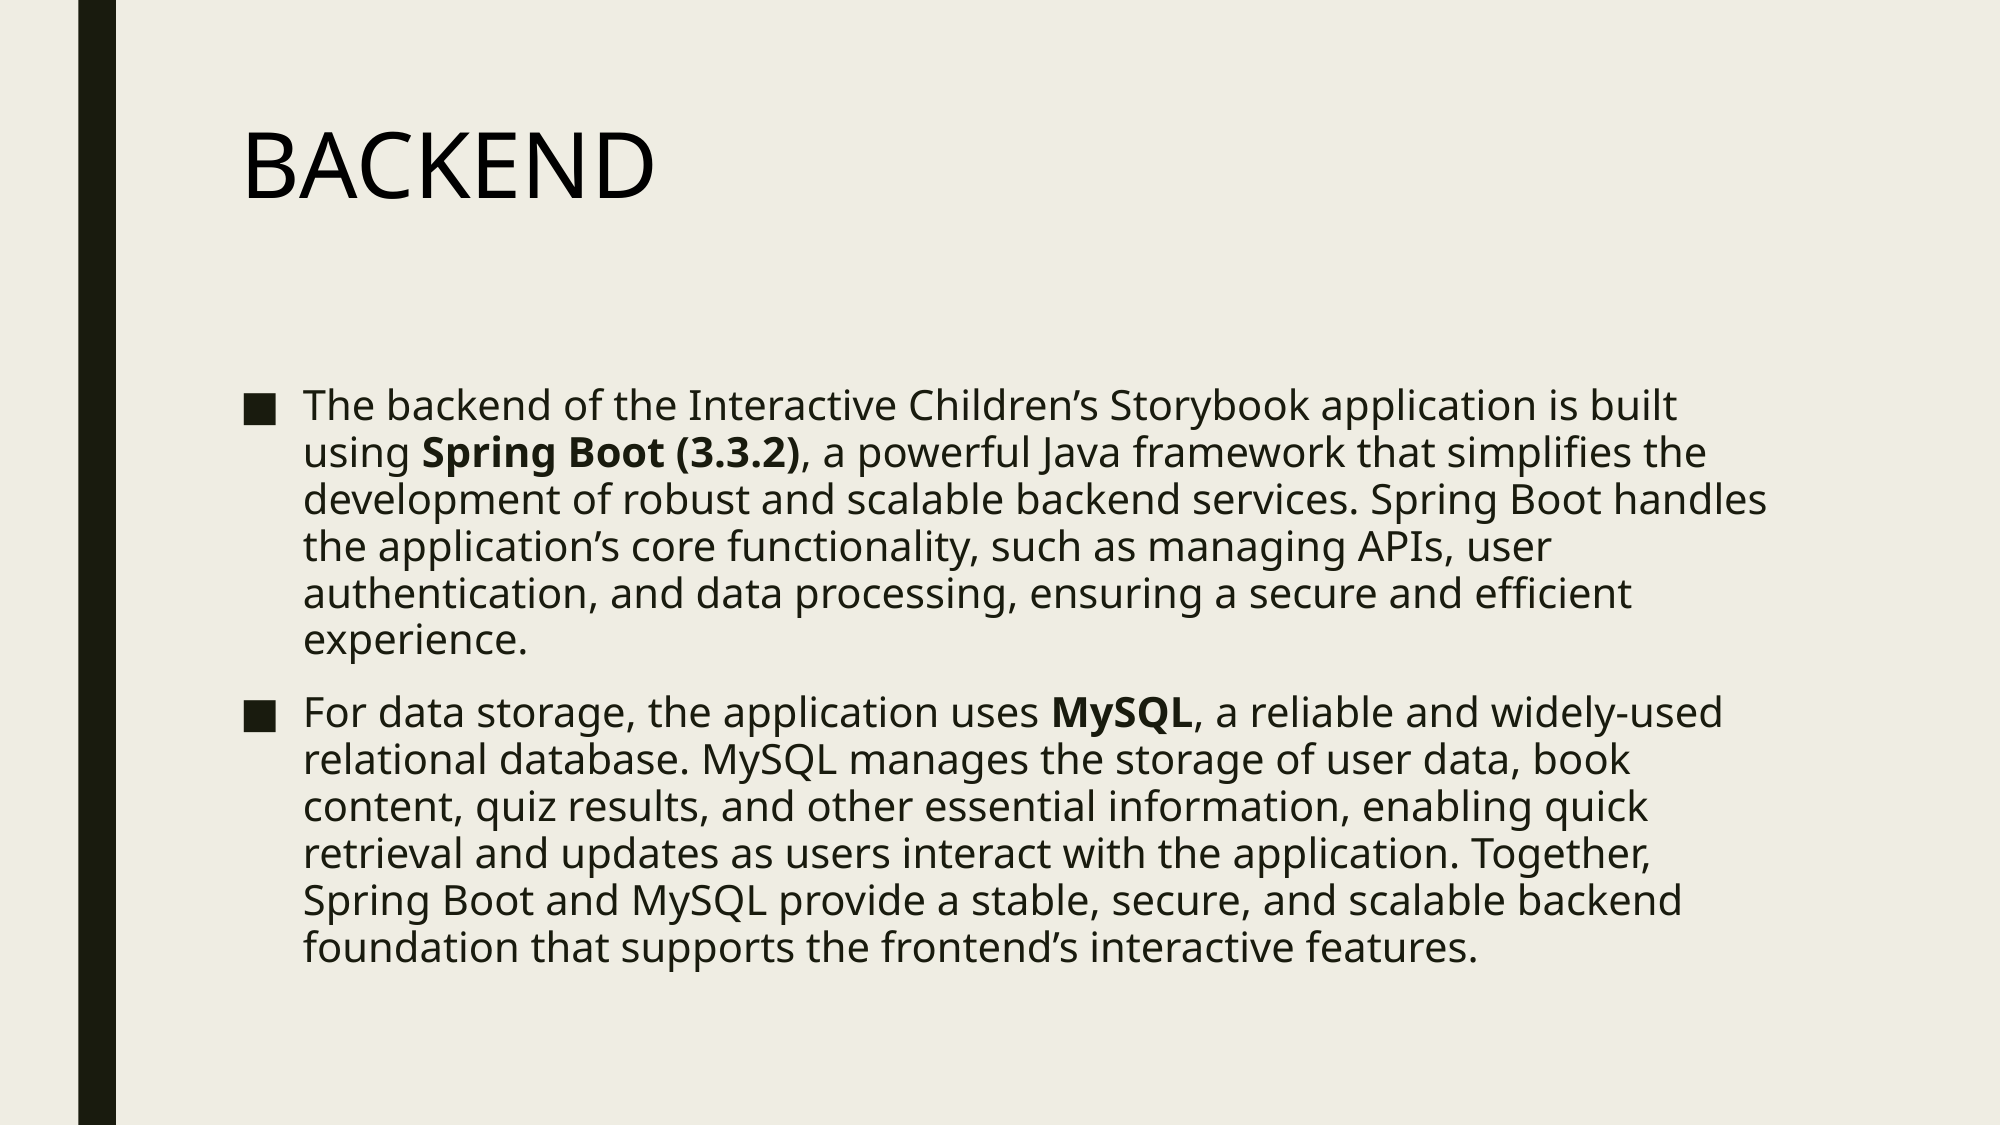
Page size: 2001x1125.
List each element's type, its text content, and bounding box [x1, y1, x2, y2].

list The backend of the Interactive Children’s Storybook application is built using Spring Boot (3.3.2), a powerful Java framework that simplifies the development of robust and scalable backend services. Spring Boot handles the application’s core functionality, such as managing APIs, user authentication, and data processing, ensuring a secure and efficient experience. For data storage, the application uses MySQL, a reliable and widely-used relational database. MySQL manages the storage of user data, book content, quiz results, and other essential information, enabling quick retrieval and updates as users interact with the application. Together, Spring Boot and MySQL provide a stable, secure, and scalable backend foundation that supports the frontend’s interactive features. [225, 375, 1800, 963]
title BACKEND [225, 112, 1800, 357]
